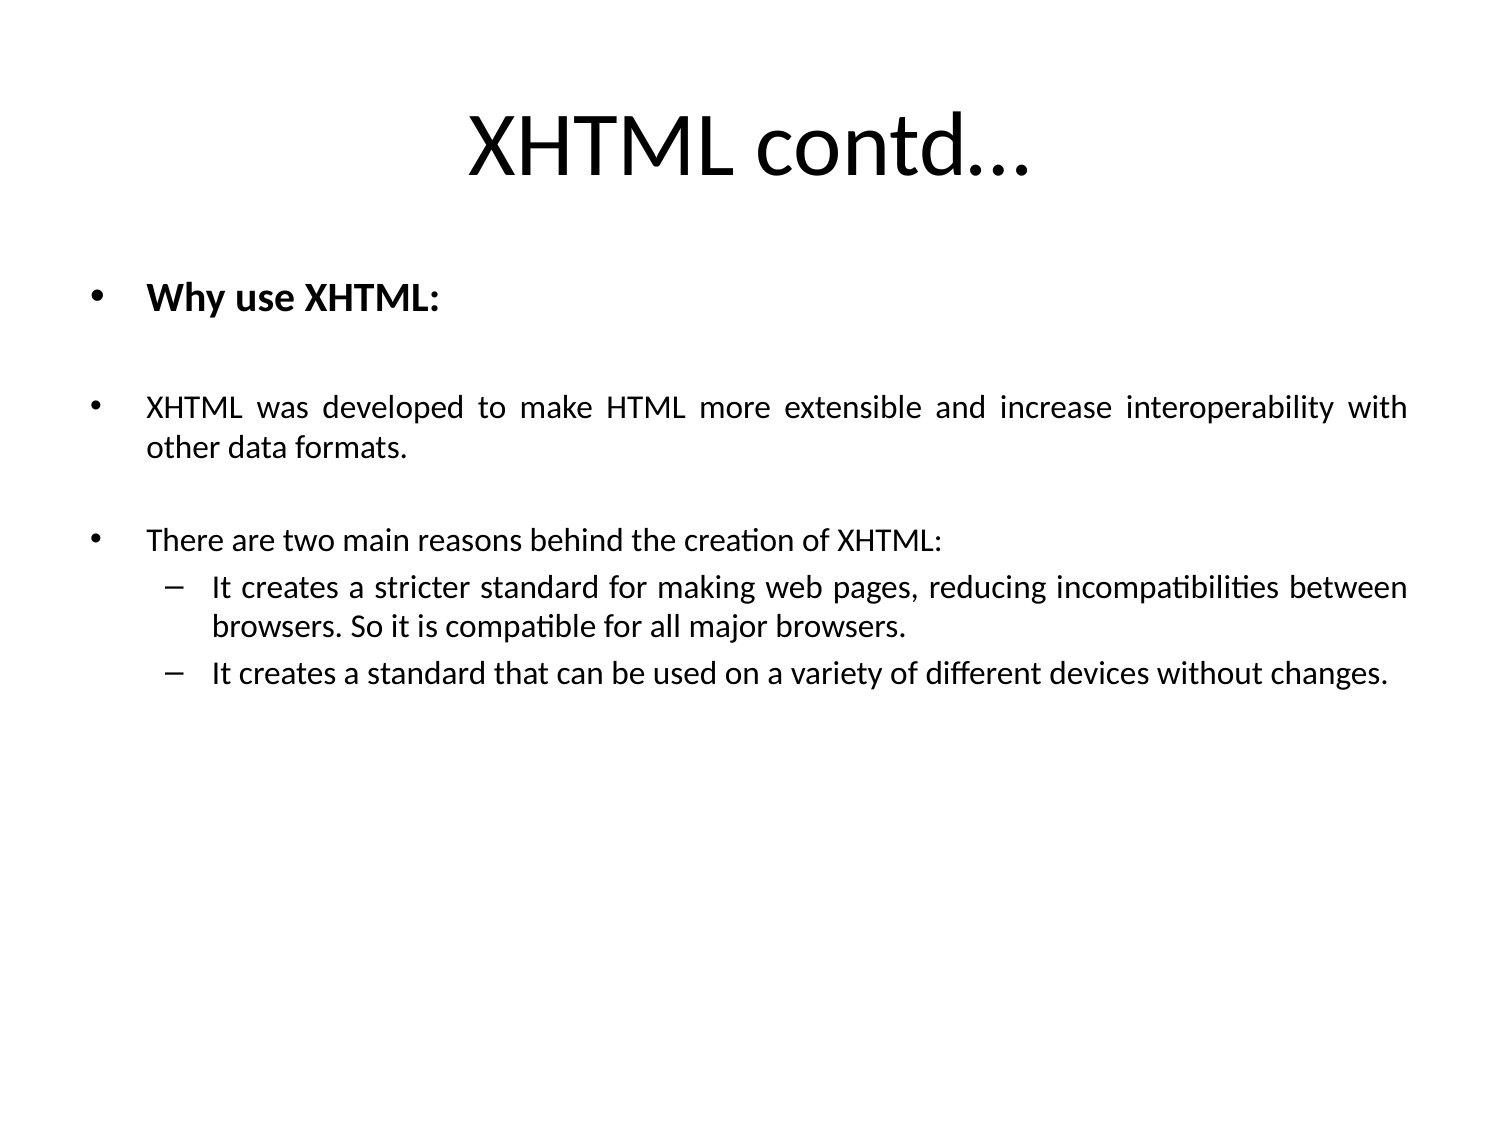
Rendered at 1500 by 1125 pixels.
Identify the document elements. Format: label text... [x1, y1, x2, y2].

title XHTML contd… [75, 45, 1425, 233]
list Why use XHTML: XHTML was developed to make HTML more extensible and increase interoperability with other data formats. There are two main reasons behind the creation of XHTML: It creates a stricter standard for making web pages, reducing incompatibilities between browsers. So it is compatible for all major browsers. It creates a standard that can be used on a variety of different devices without changes. [75, 262, 1425, 1088]
